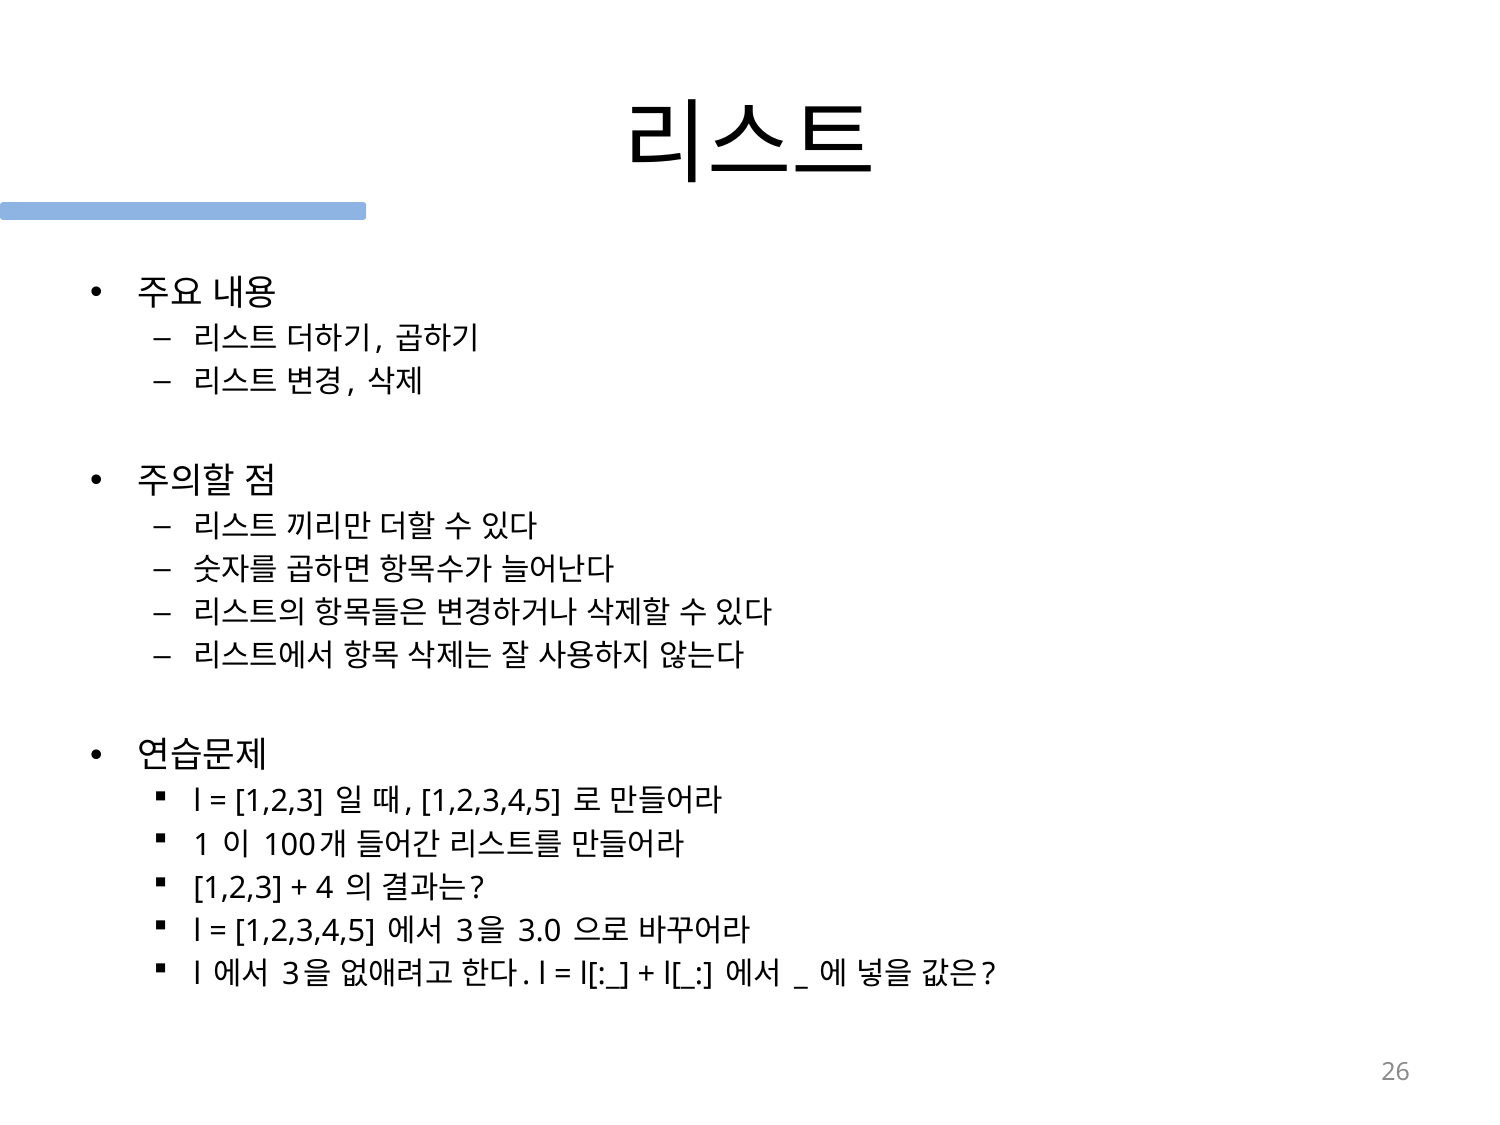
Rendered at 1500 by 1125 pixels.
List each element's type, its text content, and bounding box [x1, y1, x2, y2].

title 리스트 [75, 45, 1425, 233]
list 주요 내용 리스트 더하기, 곱하기 리스트 변경, 삭제 주의할 점 리스트 끼리만 더할 수 있다 숫자를 곱하면 항목수가 늘어난다 리스트의 항목들은 변경하거나 삭제할 수 있다 리스트에서 항목 삭제는 잘 사용하지 않는다 연습문제 l = [1,2,3] 일 때, [1,2,3,4,5] 로 만들어라 1 이 100개 들어간 리스트를 만들어라 [1,2,3] + 4 의 결과는? l = [1,2,3,4,5] 에서 3을 3.0 으로 바꾸어라 l 에서 3을 없애려고 한다. l = l[:_] + l[_:] 에서 _ 에 넣을 값은? [75, 262, 1425, 1005]
slide_number 26 [1074, 1042, 1425, 1103]
text_box [0, 200, 369, 222]
